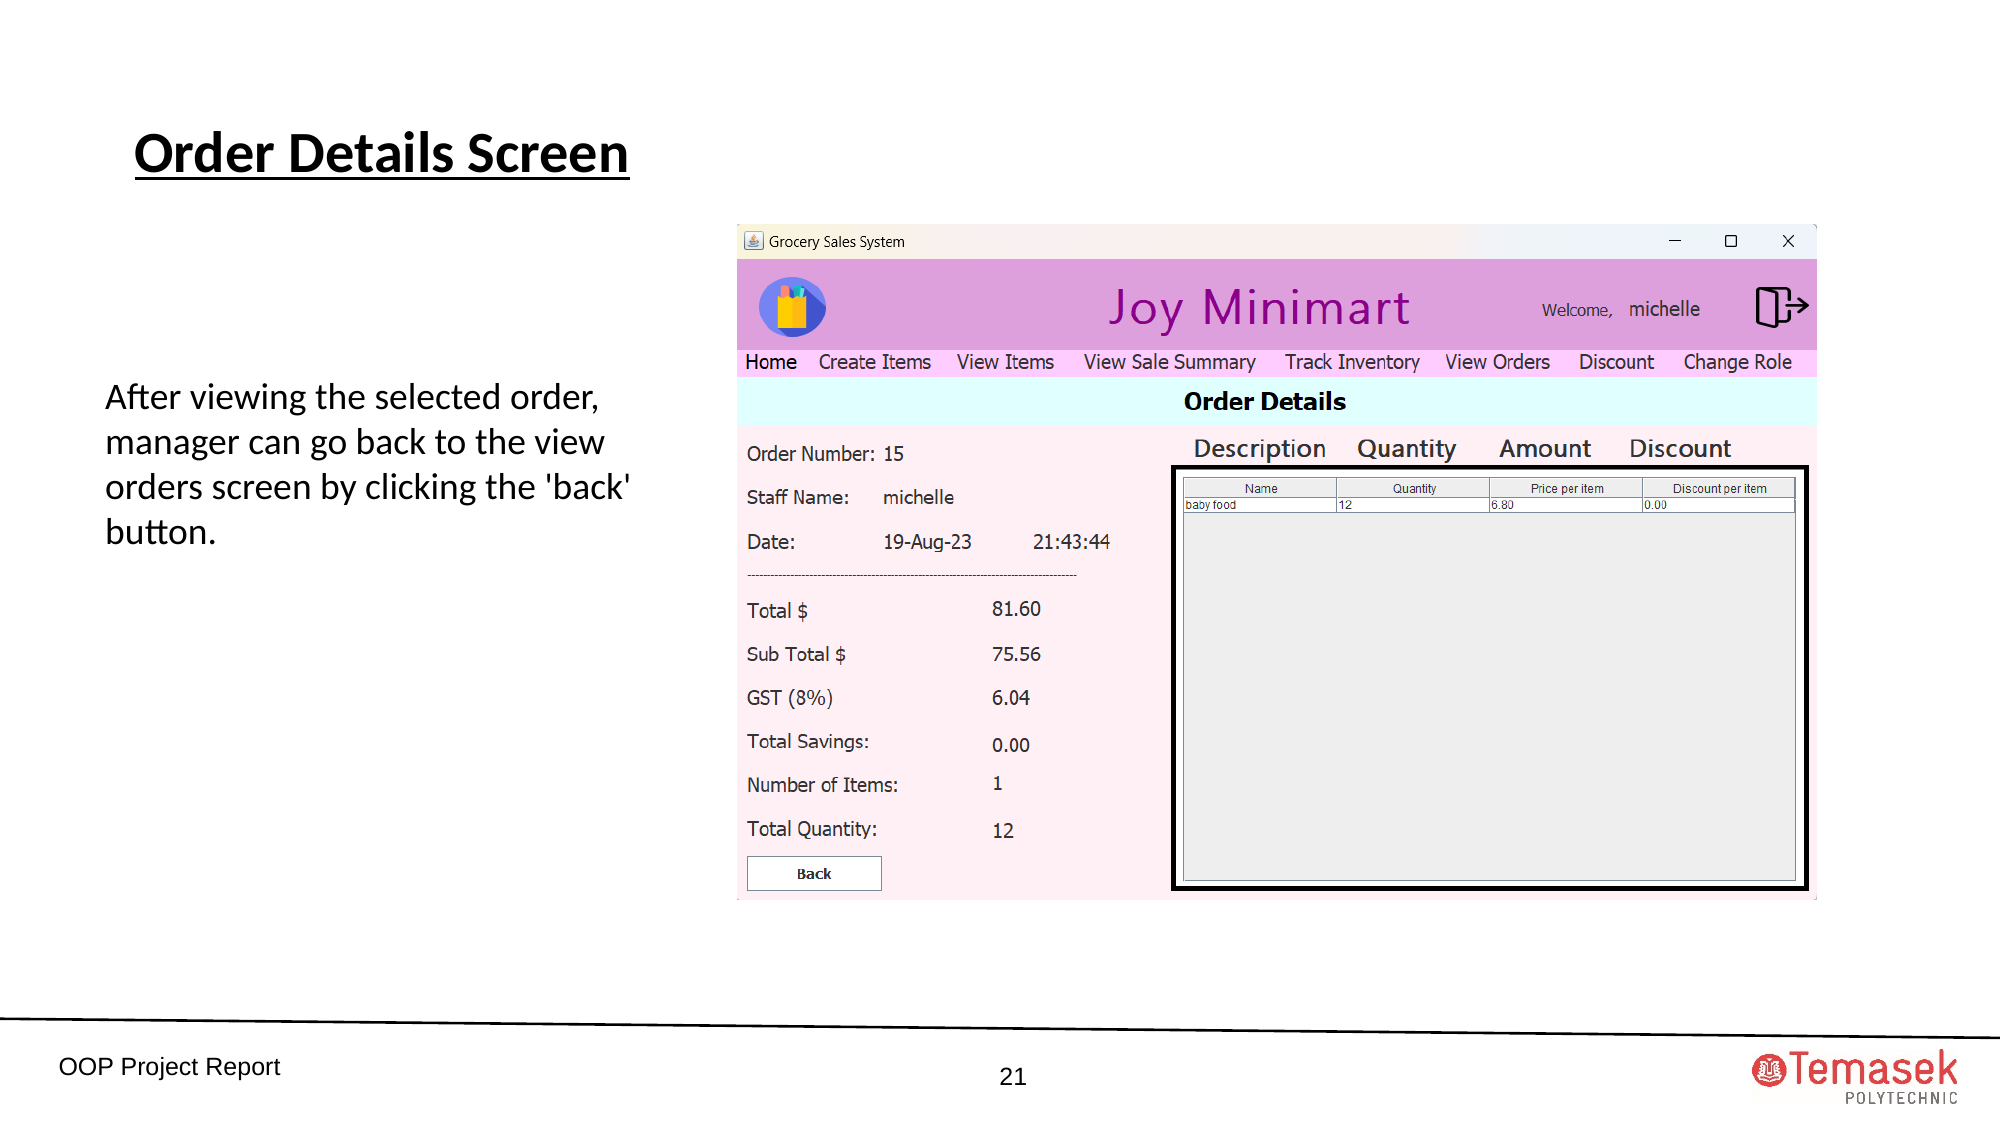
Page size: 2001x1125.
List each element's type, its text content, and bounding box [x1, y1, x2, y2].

text_box Order Details Screen [119, 107, 697, 192]
picture [737, 224, 1817, 900]
picture [1752, 1049, 1957, 1104]
text_box After viewing the selected order, manager can go back to the view orders screen by clicking the 'back' button. [90, 364, 680, 560]
